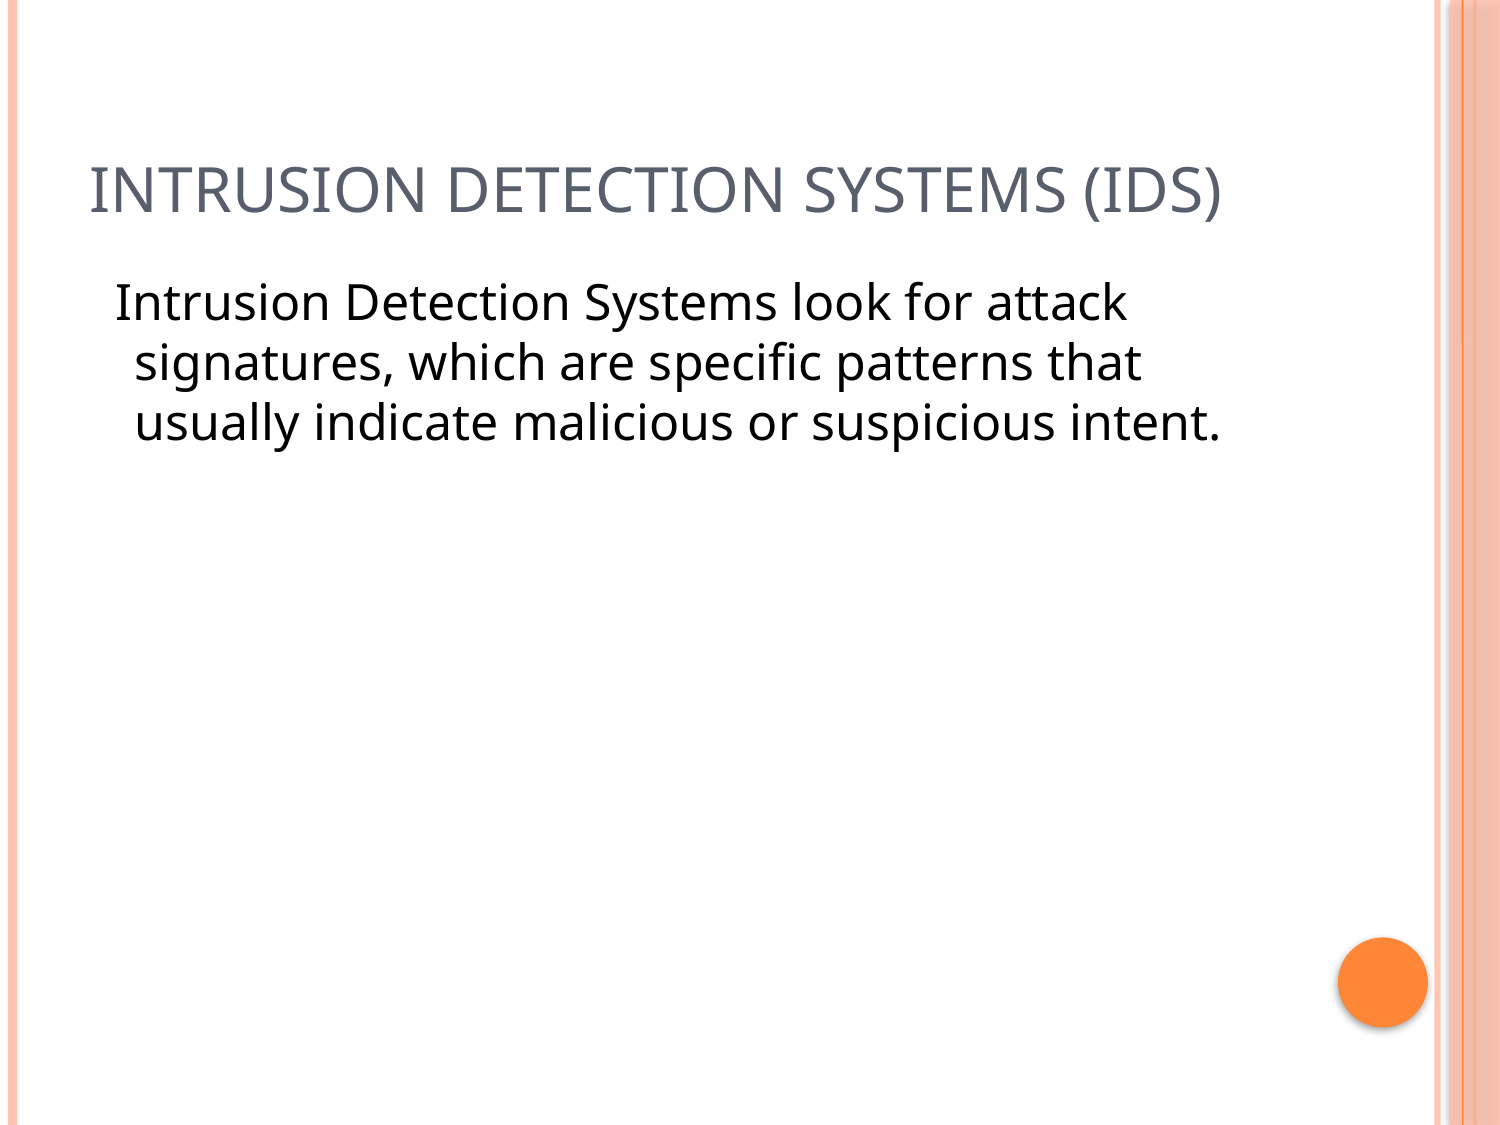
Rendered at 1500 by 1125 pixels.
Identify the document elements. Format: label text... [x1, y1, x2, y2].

list Intrusion Detection Systems look for attack signatures, which are specific patterns that usually indicate malicious or suspicious intent. [75, 262, 1300, 1062]
title Intrusion Detection Systems (IDS) [75, 45, 1300, 233]
